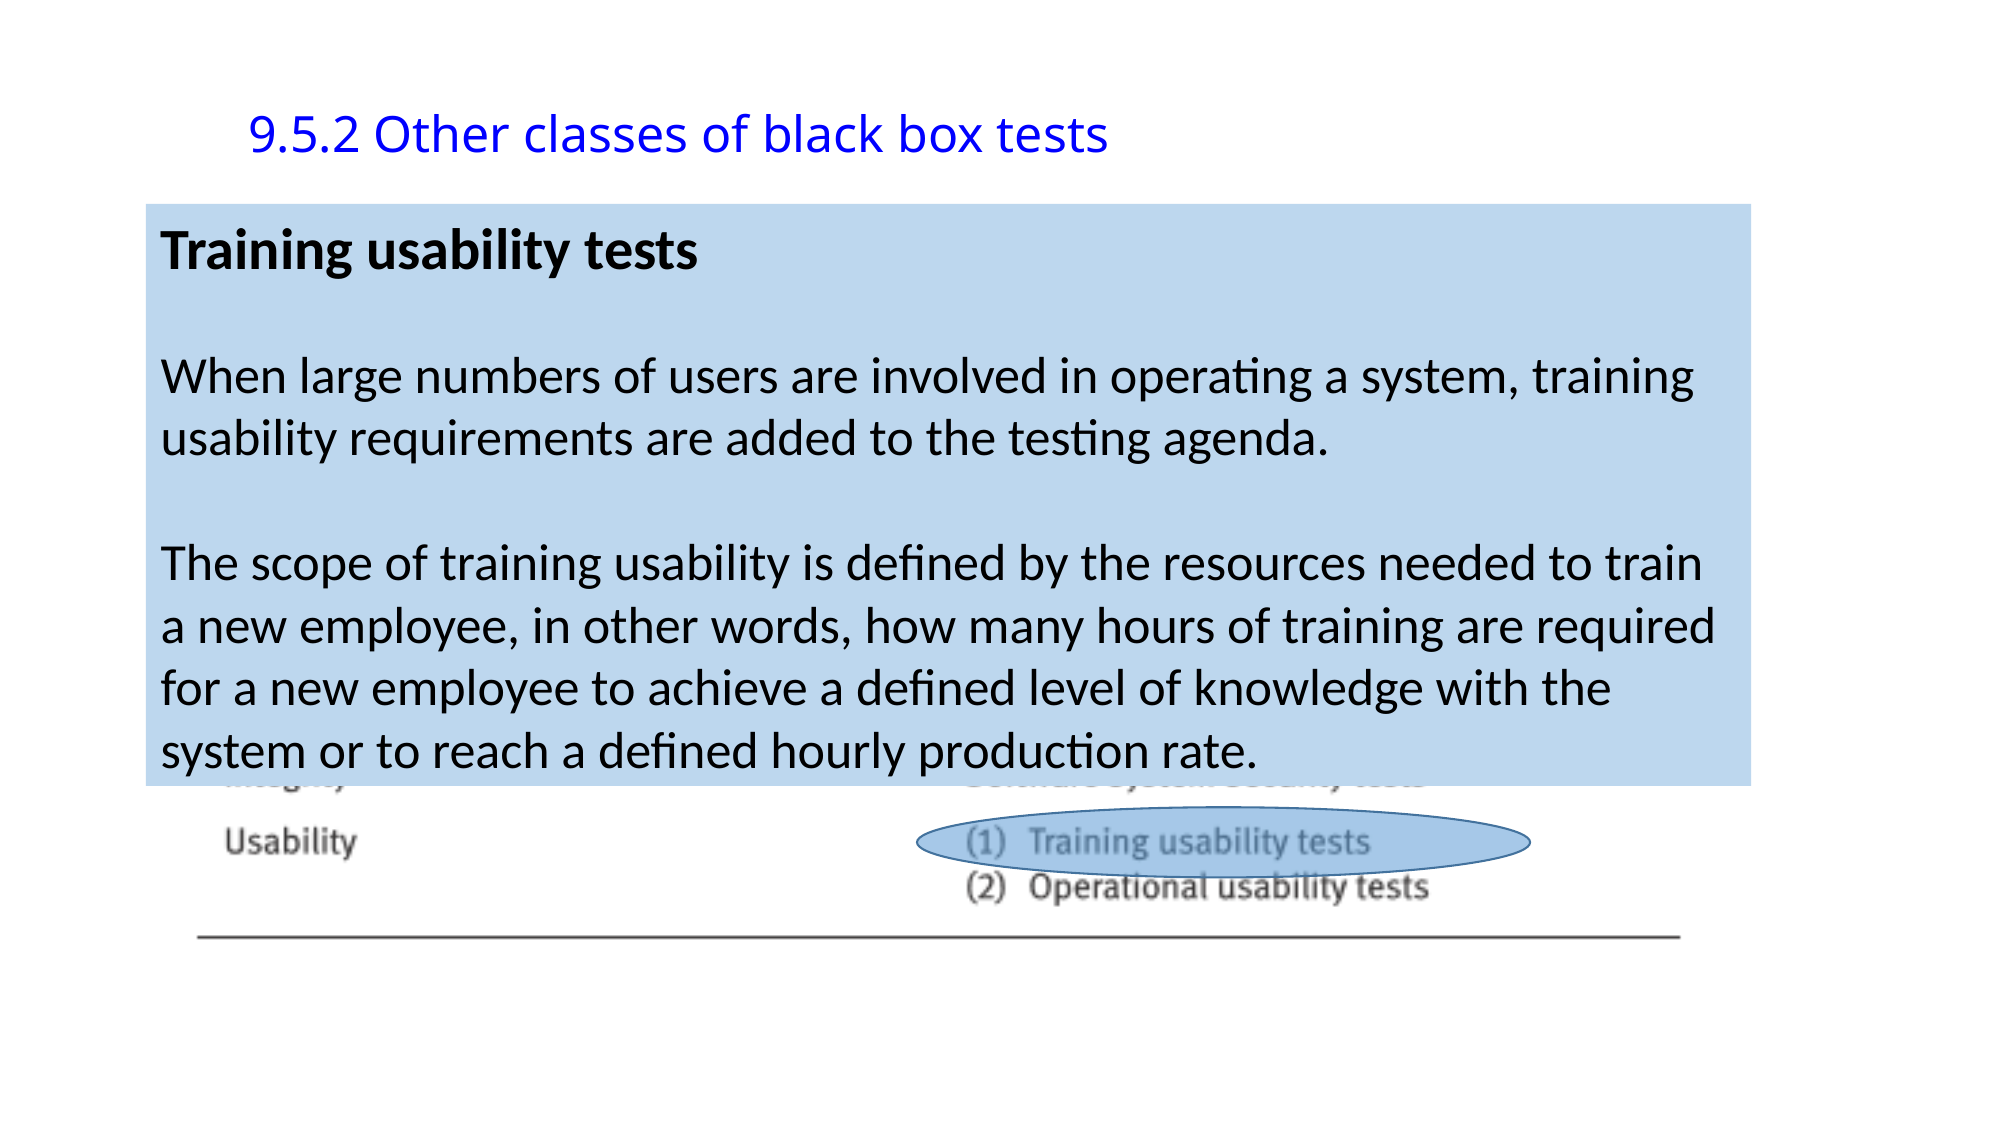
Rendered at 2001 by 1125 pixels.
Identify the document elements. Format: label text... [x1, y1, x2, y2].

list Apart from output correctness tests, operation factor testing classes include the following classes of tests: [145, 203, 1843, 1083]
text_box Training usability tests When large numbers of users are involved in operating a system, training usability requirements are added to the testing agenda. The scope of training usability is defined by the resources needed to train a new employee, in other words, how many hours of training are required for a new employee to achieve a defined level of knowledge with the system or to reach a defined hourly production rate. [145, 203, 1752, 786]
text_box 9.5.2 Other classes of black box tests [233, 95, 1125, 170]
picture [190, 385, 1693, 964]
